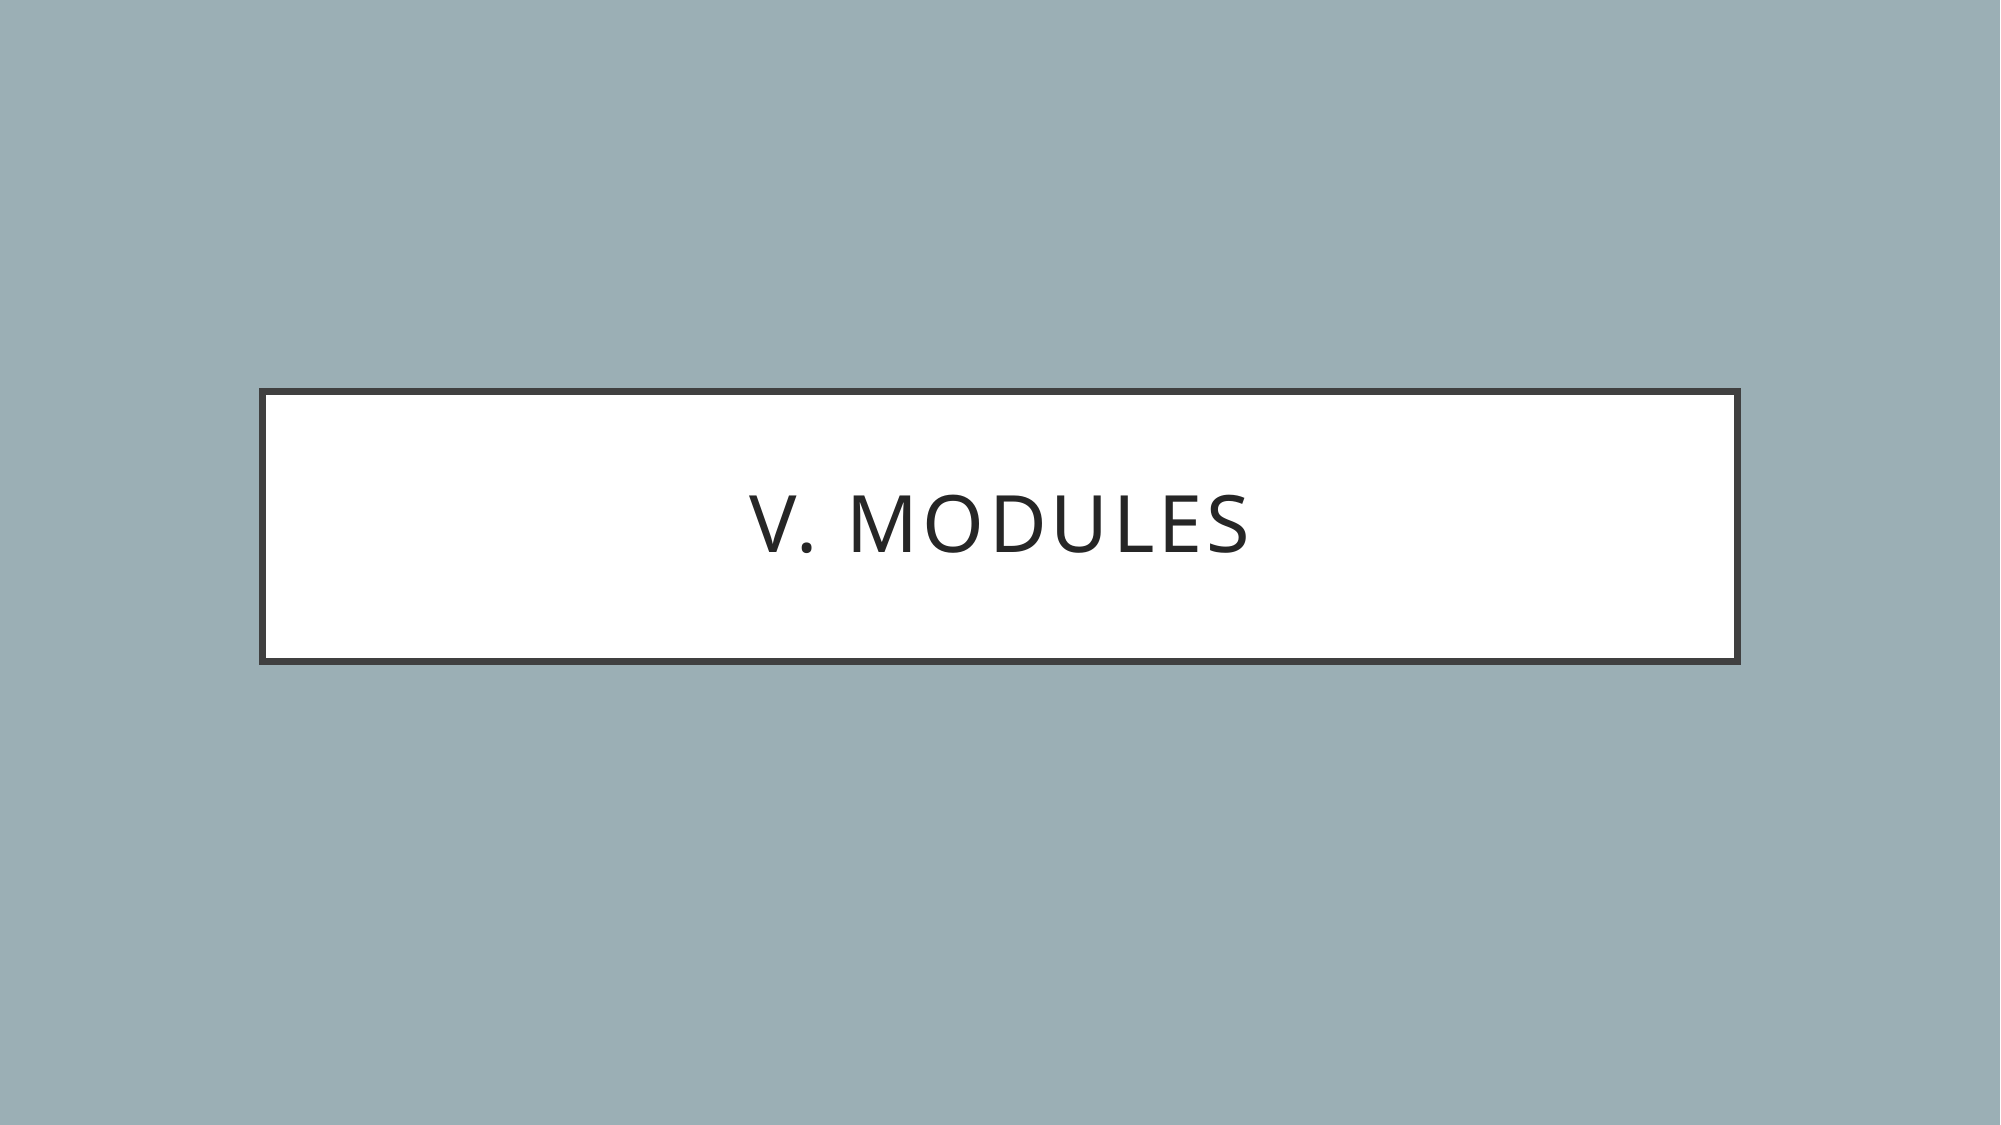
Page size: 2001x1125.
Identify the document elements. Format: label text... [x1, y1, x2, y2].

title V. Modules [259, 388, 1741, 665]
